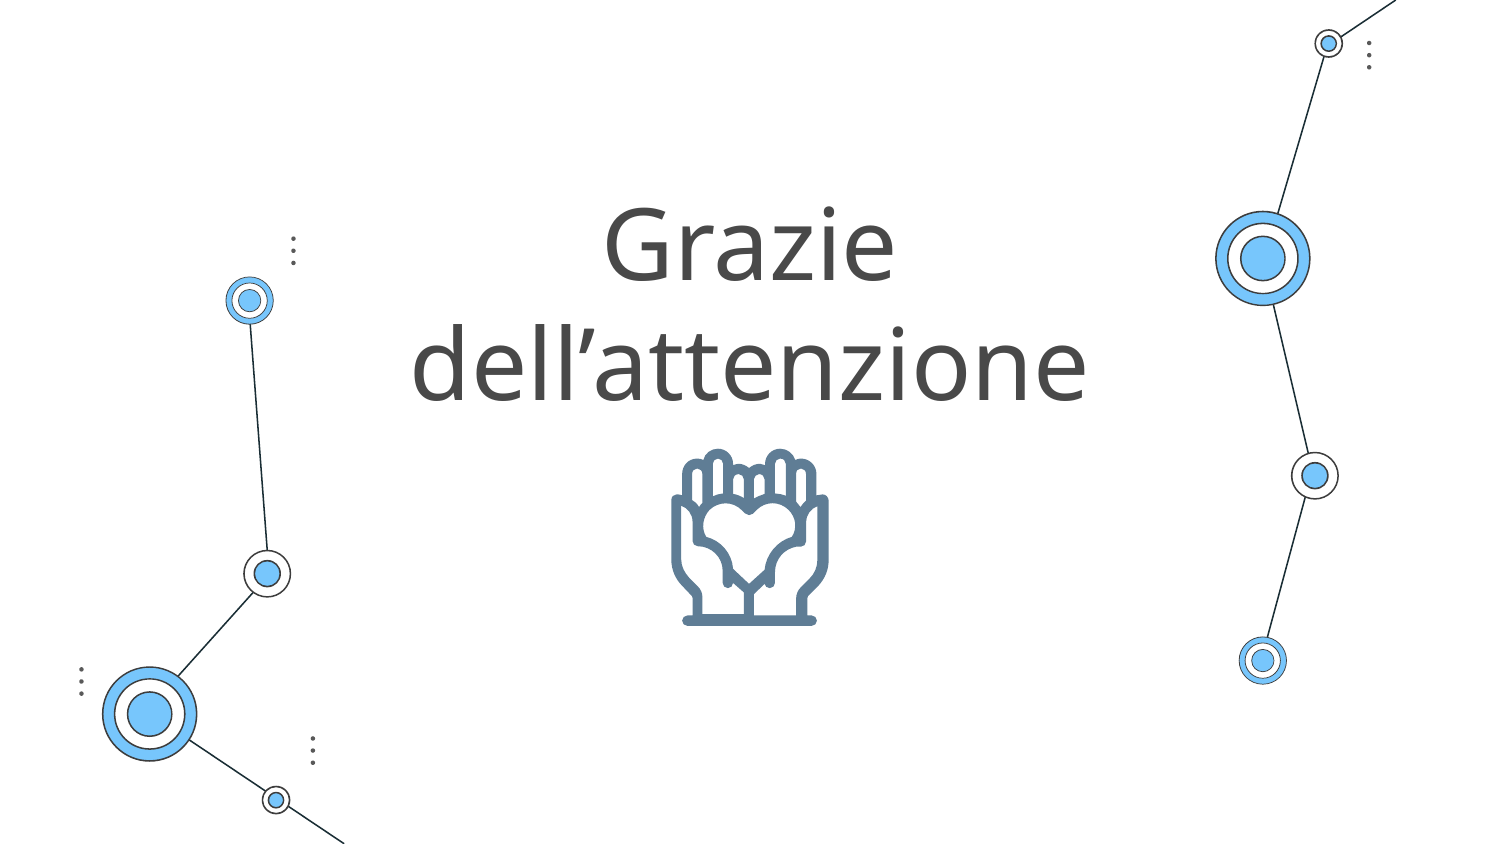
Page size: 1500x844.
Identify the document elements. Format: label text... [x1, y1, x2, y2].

text_box [671, 448, 829, 626]
text_box Grazie dell’attenzione [344, 165, 1155, 343]
